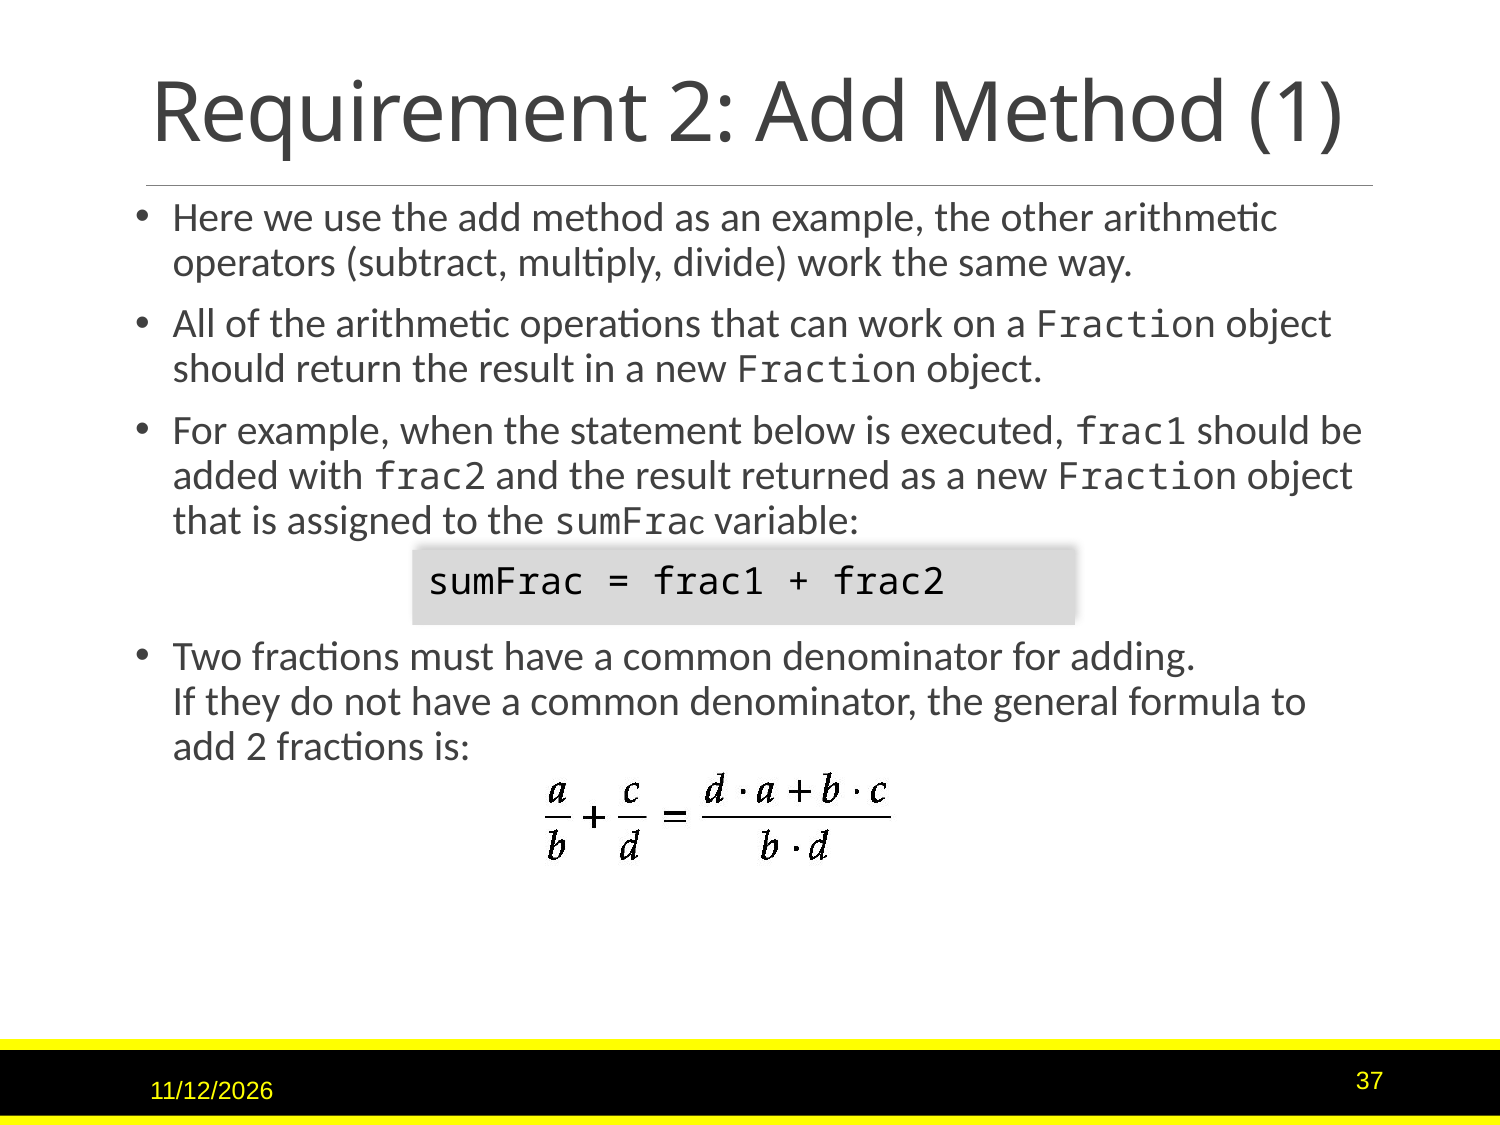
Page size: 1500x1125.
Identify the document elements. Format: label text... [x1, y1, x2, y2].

picture [536, 761, 901, 871]
text_box sumFrac = frac1 + frac2 [412, 549, 1075, 625]
title Requirement 2: Add Method (1) [135, 47, 1373, 167]
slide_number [135, 1059, 440, 1120]
list Here we use the add method as an example, the other arithmetic operators (subtract, multiply, divide) work the same way. All of the arithmetic operations that can work on a Fraction object should return the result in a new Fraction object. For example, when the statement below is executed, frac1 should be added with frac2 and the result returned as a new Fraction object that is assigned to the sumFrac variable: Two fractions must have a common denominator for adding. If they do not have a common denominator, the general formula to add 2 fractions is: [135, 187, 1373, 963]
